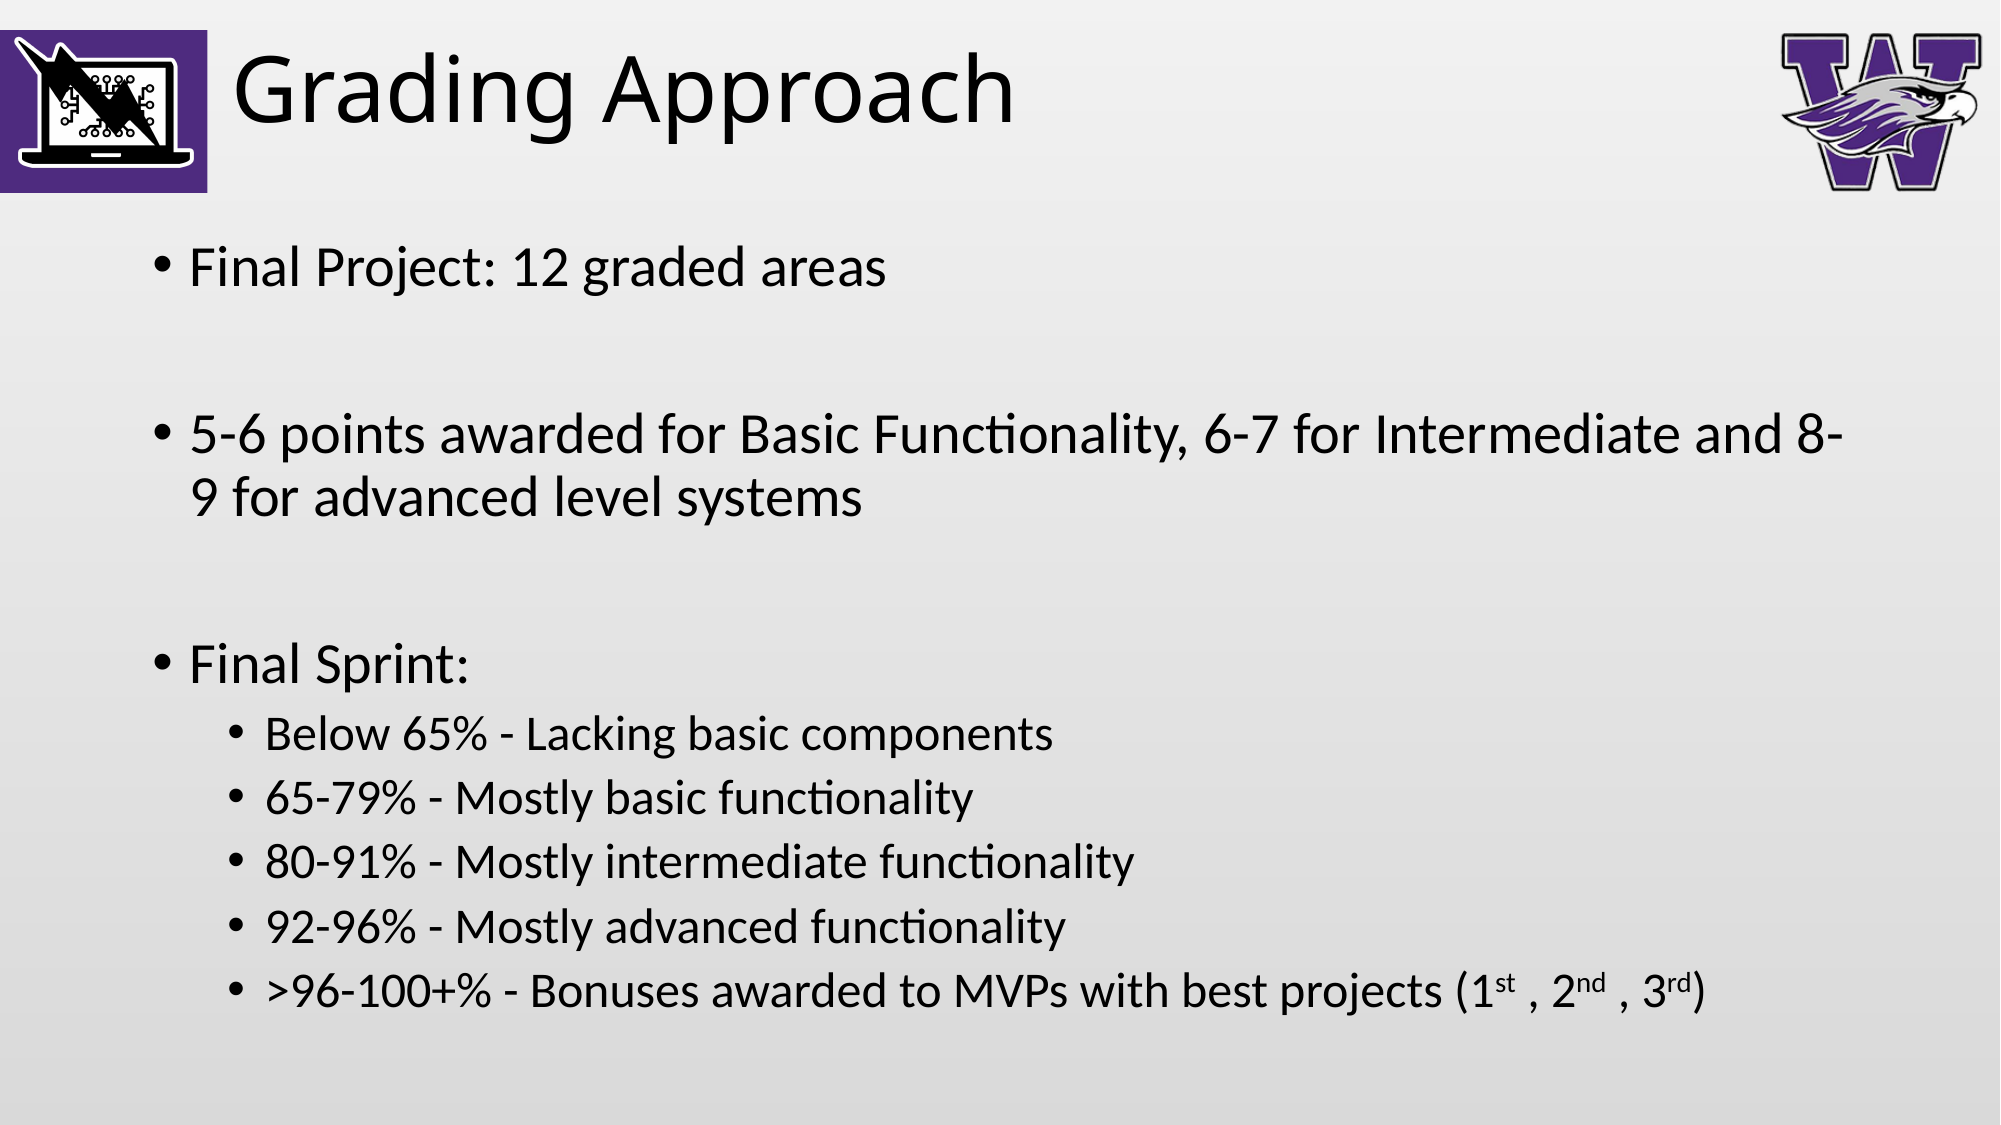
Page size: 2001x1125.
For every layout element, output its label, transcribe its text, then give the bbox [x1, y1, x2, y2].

picture [0, 30, 208, 193]
list Final Project: 12 graded areas 5-6 points awarded for Basic Functionality, 6-7 for Intermediate and 8-9 for advanced level systems Final Sprint: Below 65% - Lacking basic components 65-79% - Mostly basic functionality 80-91% - Mostly intermediate functionality 92-96% - Mostly advanced functionality >96-100+% - Bonuses awarded to MVPs with best projects (1st , 2nd , 3rd) [137, 228, 1863, 1081]
title Grading Approach [216, 0, 1771, 202]
picture [1771, 30, 2001, 193]
